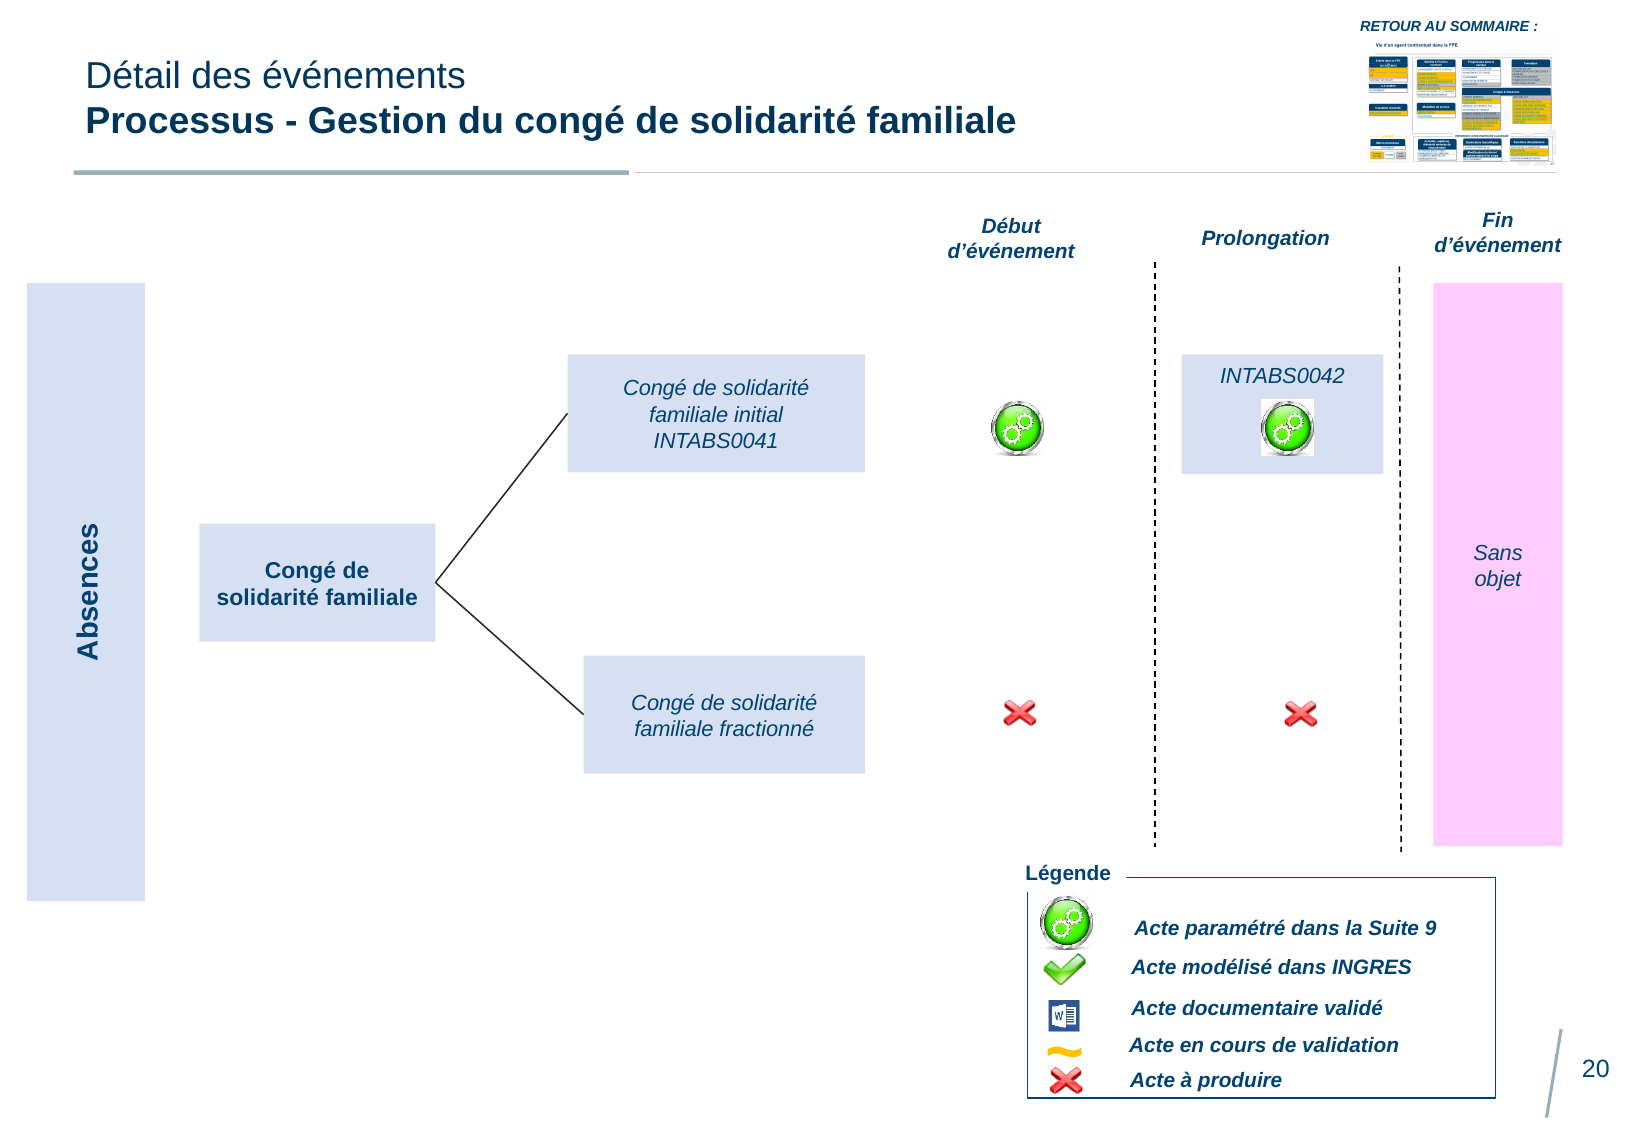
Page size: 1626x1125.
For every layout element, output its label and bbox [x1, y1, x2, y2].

picture [1049, 1067, 1083, 1094]
picture [991, 399, 1044, 456]
picture [1003, 700, 1037, 726]
picture [1366, 35, 1557, 166]
picture [1033, 894, 1093, 1046]
picture [1284, 701, 1318, 727]
picture [1261, 399, 1314, 456]
